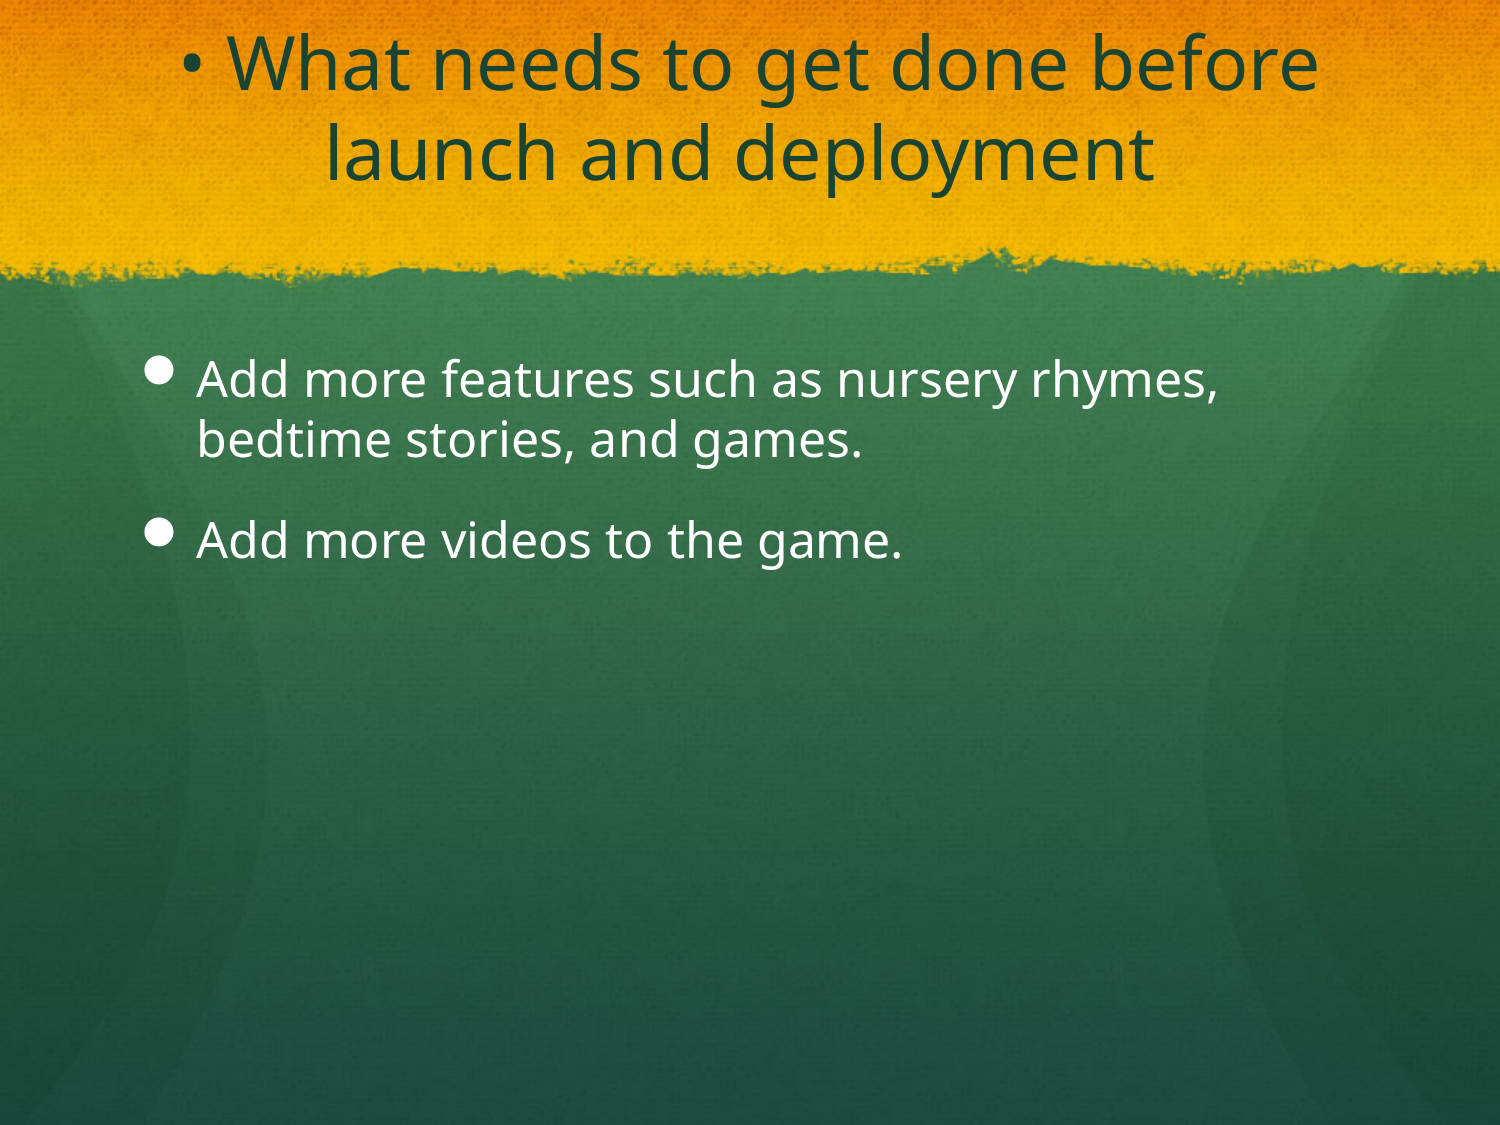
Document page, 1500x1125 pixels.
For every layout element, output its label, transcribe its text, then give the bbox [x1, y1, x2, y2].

list Add more features such as nursery rhymes, bedtime stories, and games. Add more videos to the game. [125, 339, 1375, 1026]
picture [0, 0, 1500, 1125]
title • What needs to get done before launch and deployment [125, 34, 1375, 267]
